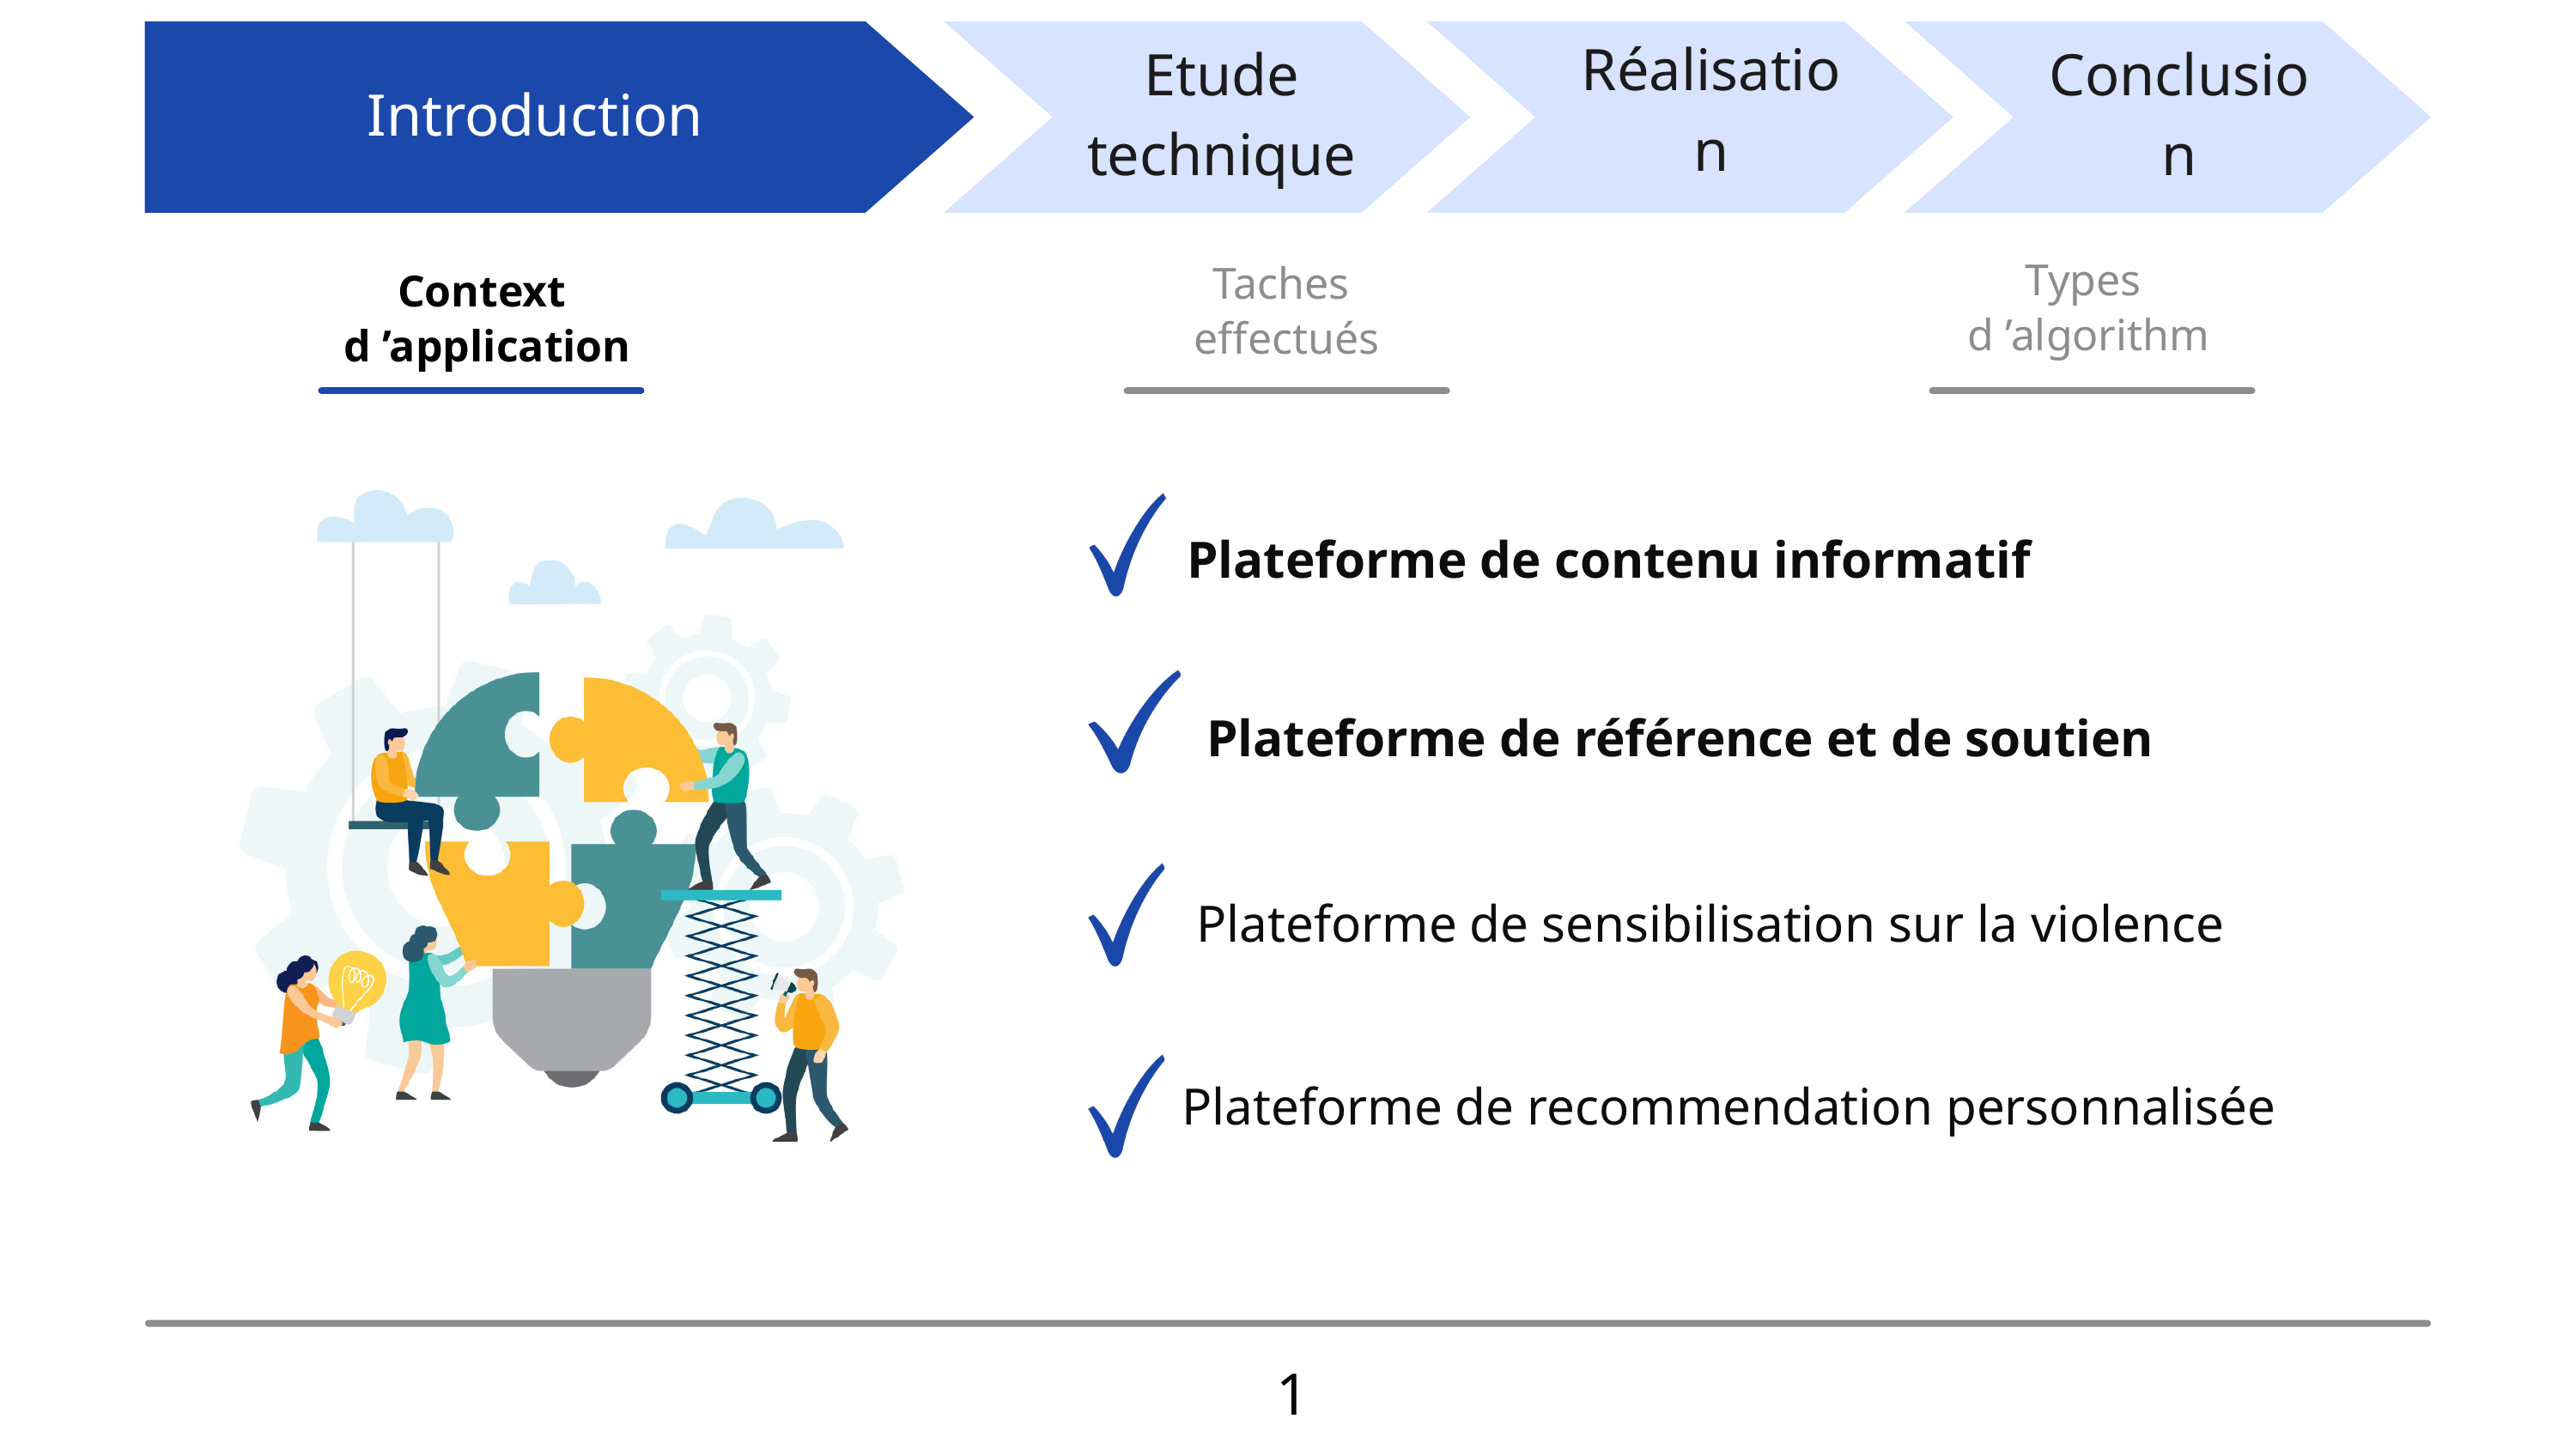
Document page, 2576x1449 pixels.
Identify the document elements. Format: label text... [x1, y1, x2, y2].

text_box Types d ’algorithm [1906, 259, 2271, 360]
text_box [1956, 0, 2432, 252]
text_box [1475, 0, 1953, 247]
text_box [1123, 386, 1450, 395]
text_box 1 [1276, 1346, 1309, 1427]
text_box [1088, 669, 2277, 773]
text_box Taches effectués [1104, 258, 1469, 363]
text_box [318, 386, 645, 395]
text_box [943, 0, 1471, 252]
picture [191, 465, 927, 1176]
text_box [1088, 863, 2504, 967]
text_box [1929, 386, 2256, 395]
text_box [144, 0, 939, 252]
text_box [1089, 492, 2377, 597]
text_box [1087, 1054, 2559, 1159]
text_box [144, 1319, 2432, 1327]
text_box Context d ’application [300, 259, 665, 371]
